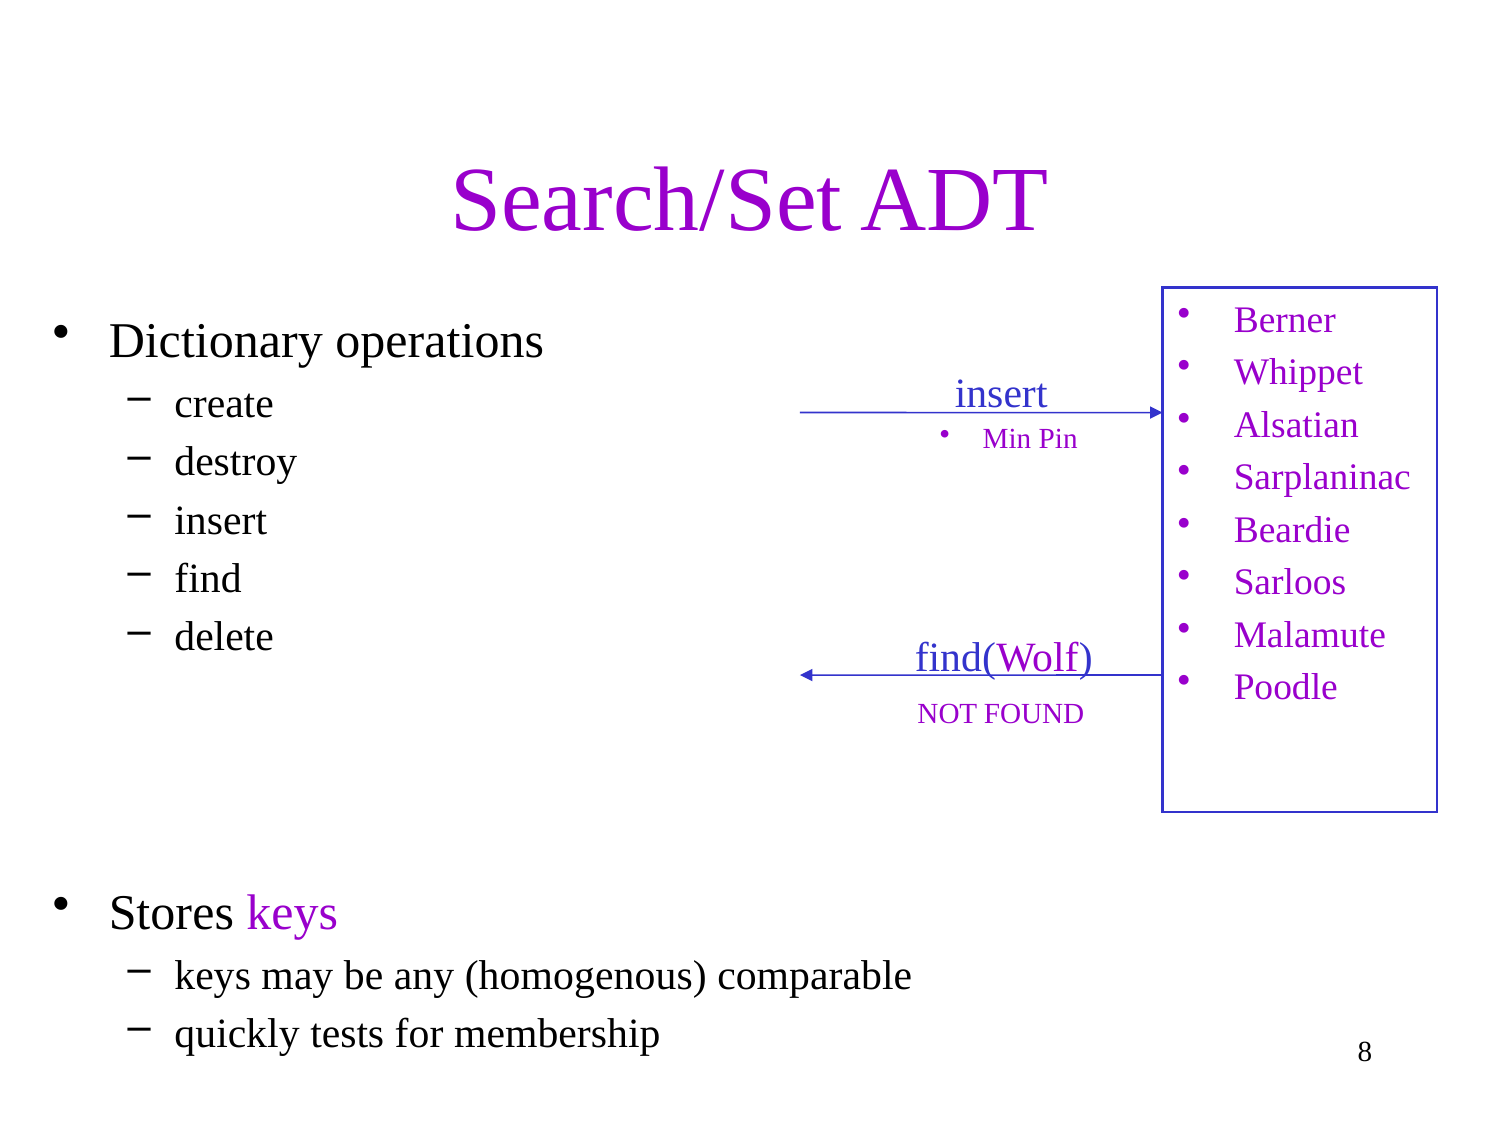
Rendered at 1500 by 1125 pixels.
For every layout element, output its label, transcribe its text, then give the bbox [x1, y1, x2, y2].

text_box Min Pin [924, 412, 1125, 463]
text_box find(Wolf) [900, 622, 1108, 688]
list Dictionary operations create destroy insert find delete Stores keys keys may be any (homogenous) comparable quickly tests for membership [37, 299, 1175, 975]
text_box NOT FOUND [902, 687, 1100, 738]
text_box [1125, 406, 1163, 419]
text_box [799, 668, 900, 682]
list Berner Whippet Alsatian Sarplaninac Beardie Sarloos Malamute Poodle [1162, 287, 1438, 813]
text_box insert [940, 358, 1063, 412]
slide_number 8 [1074, 1024, 1388, 1101]
title Search/Set ADT [112, 99, 1388, 288]
